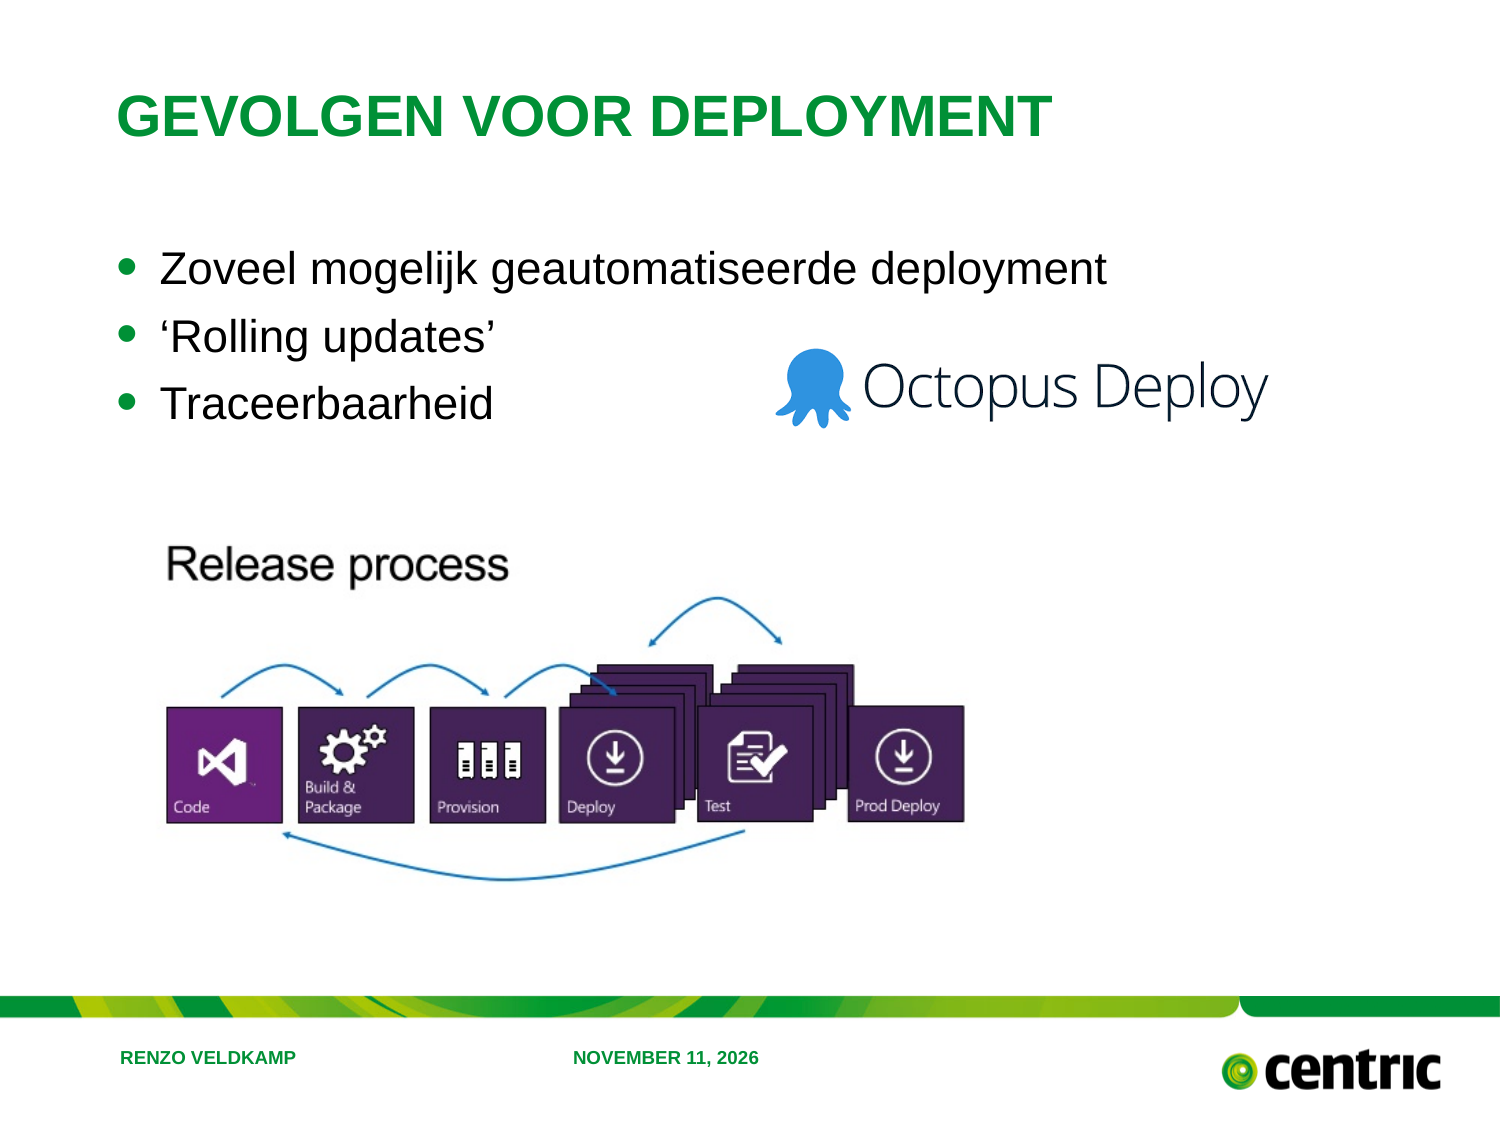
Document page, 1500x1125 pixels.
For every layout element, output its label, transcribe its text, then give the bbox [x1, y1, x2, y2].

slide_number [558, 1027, 909, 1088]
picture [135, 512, 1010, 913]
picture [0, 995, 1500, 1125]
list Zoveel mogelijk geautomatiseerde deployment ‘Rolling updates’ Traceerbaarheid [101, 231, 1441, 975]
picture [770, 339, 1273, 438]
title Gevolgen voor deployment [101, 77, 1441, 213]
footer Renzo veldkamp [105, 1027, 537, 1088]
